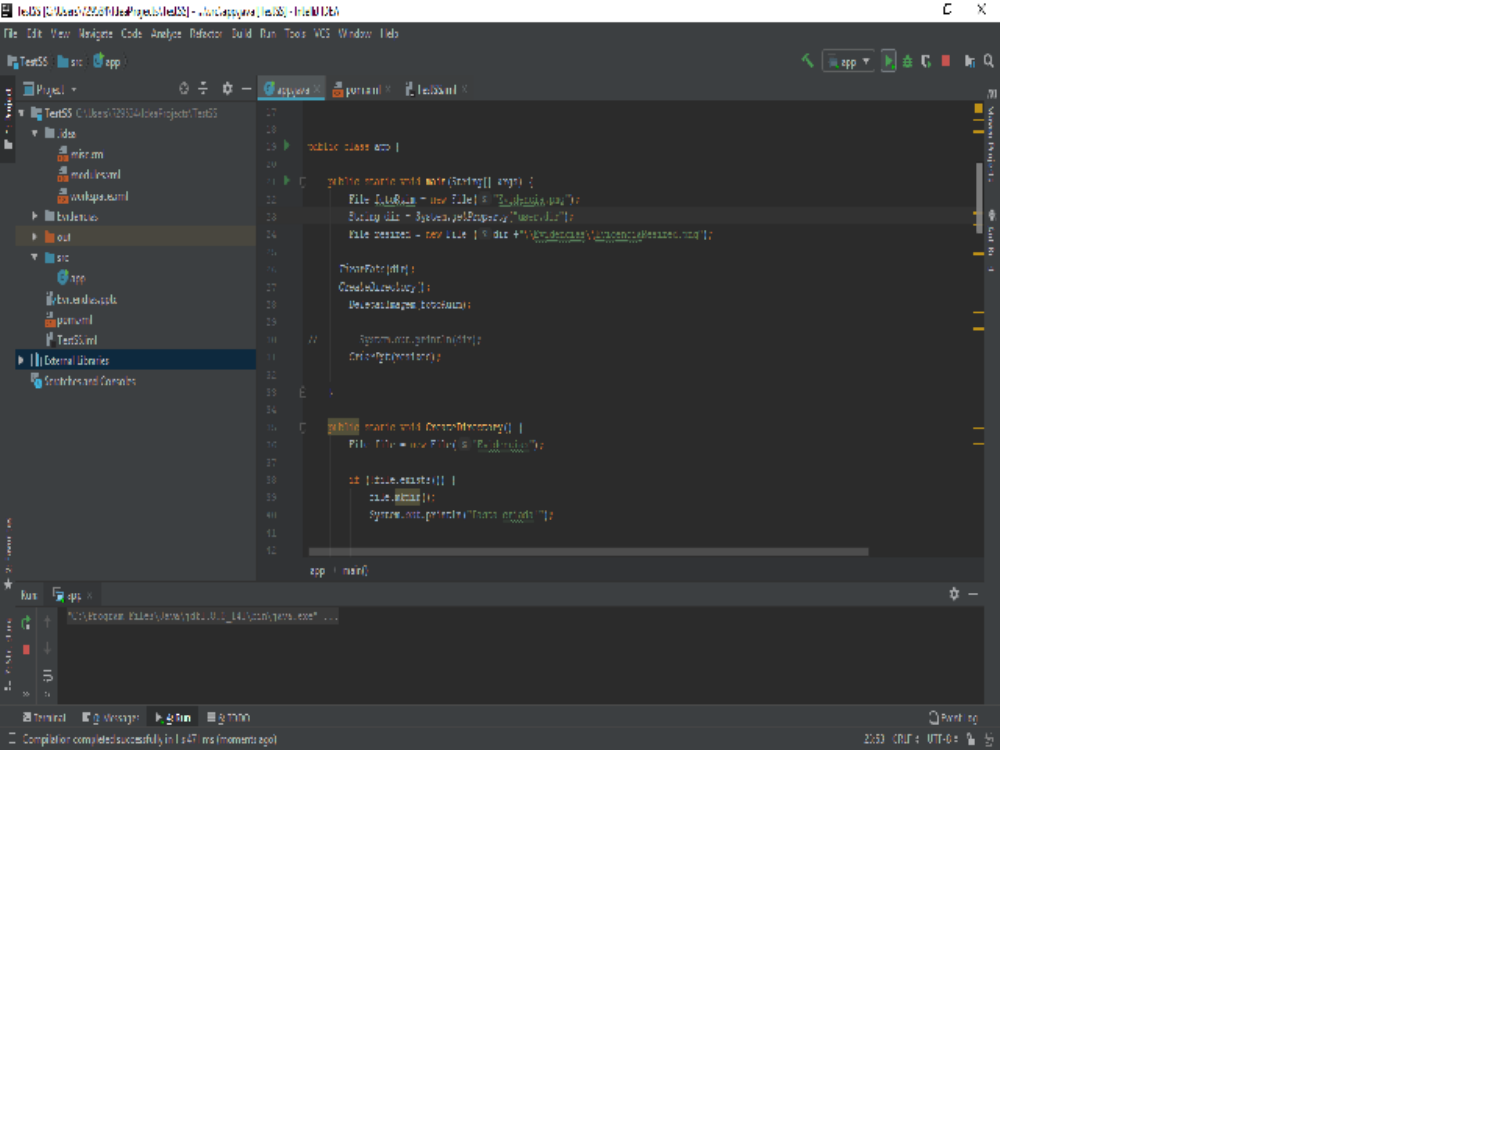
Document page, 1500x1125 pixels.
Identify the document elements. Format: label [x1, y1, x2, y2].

picture [0, 0, 1001, 751]
